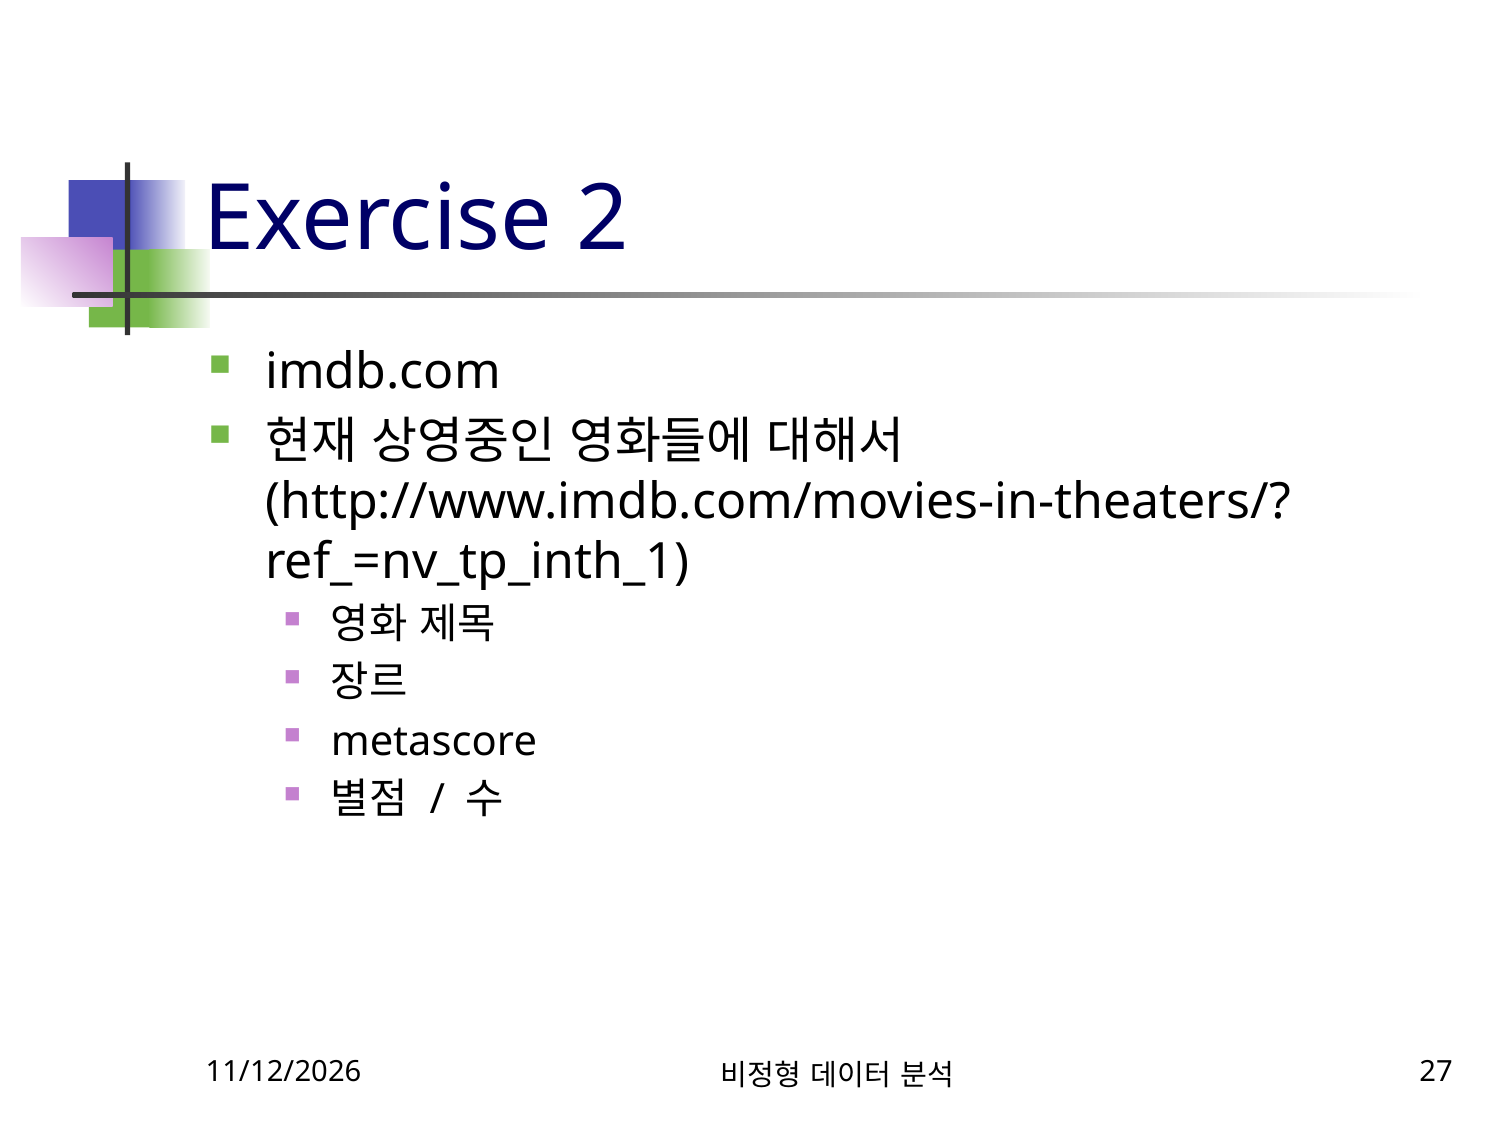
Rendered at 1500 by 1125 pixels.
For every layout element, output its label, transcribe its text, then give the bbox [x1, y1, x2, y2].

title Exercise 2 [188, 35, 1468, 275]
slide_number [190, 1024, 504, 1100]
footer 비정형 데이터 분석 [600, 1024, 1075, 1100]
list imdb.com 현재 상영중인 영화들에 대해서 (http://www.imdb.com/movies-in-theaters/?ref_=nv_tp_inth_1) 영화 제목 장르 metascore 별점 / 수 [193, 331, 1469, 1006]
slide_number 27 [1155, 1024, 1468, 1100]
